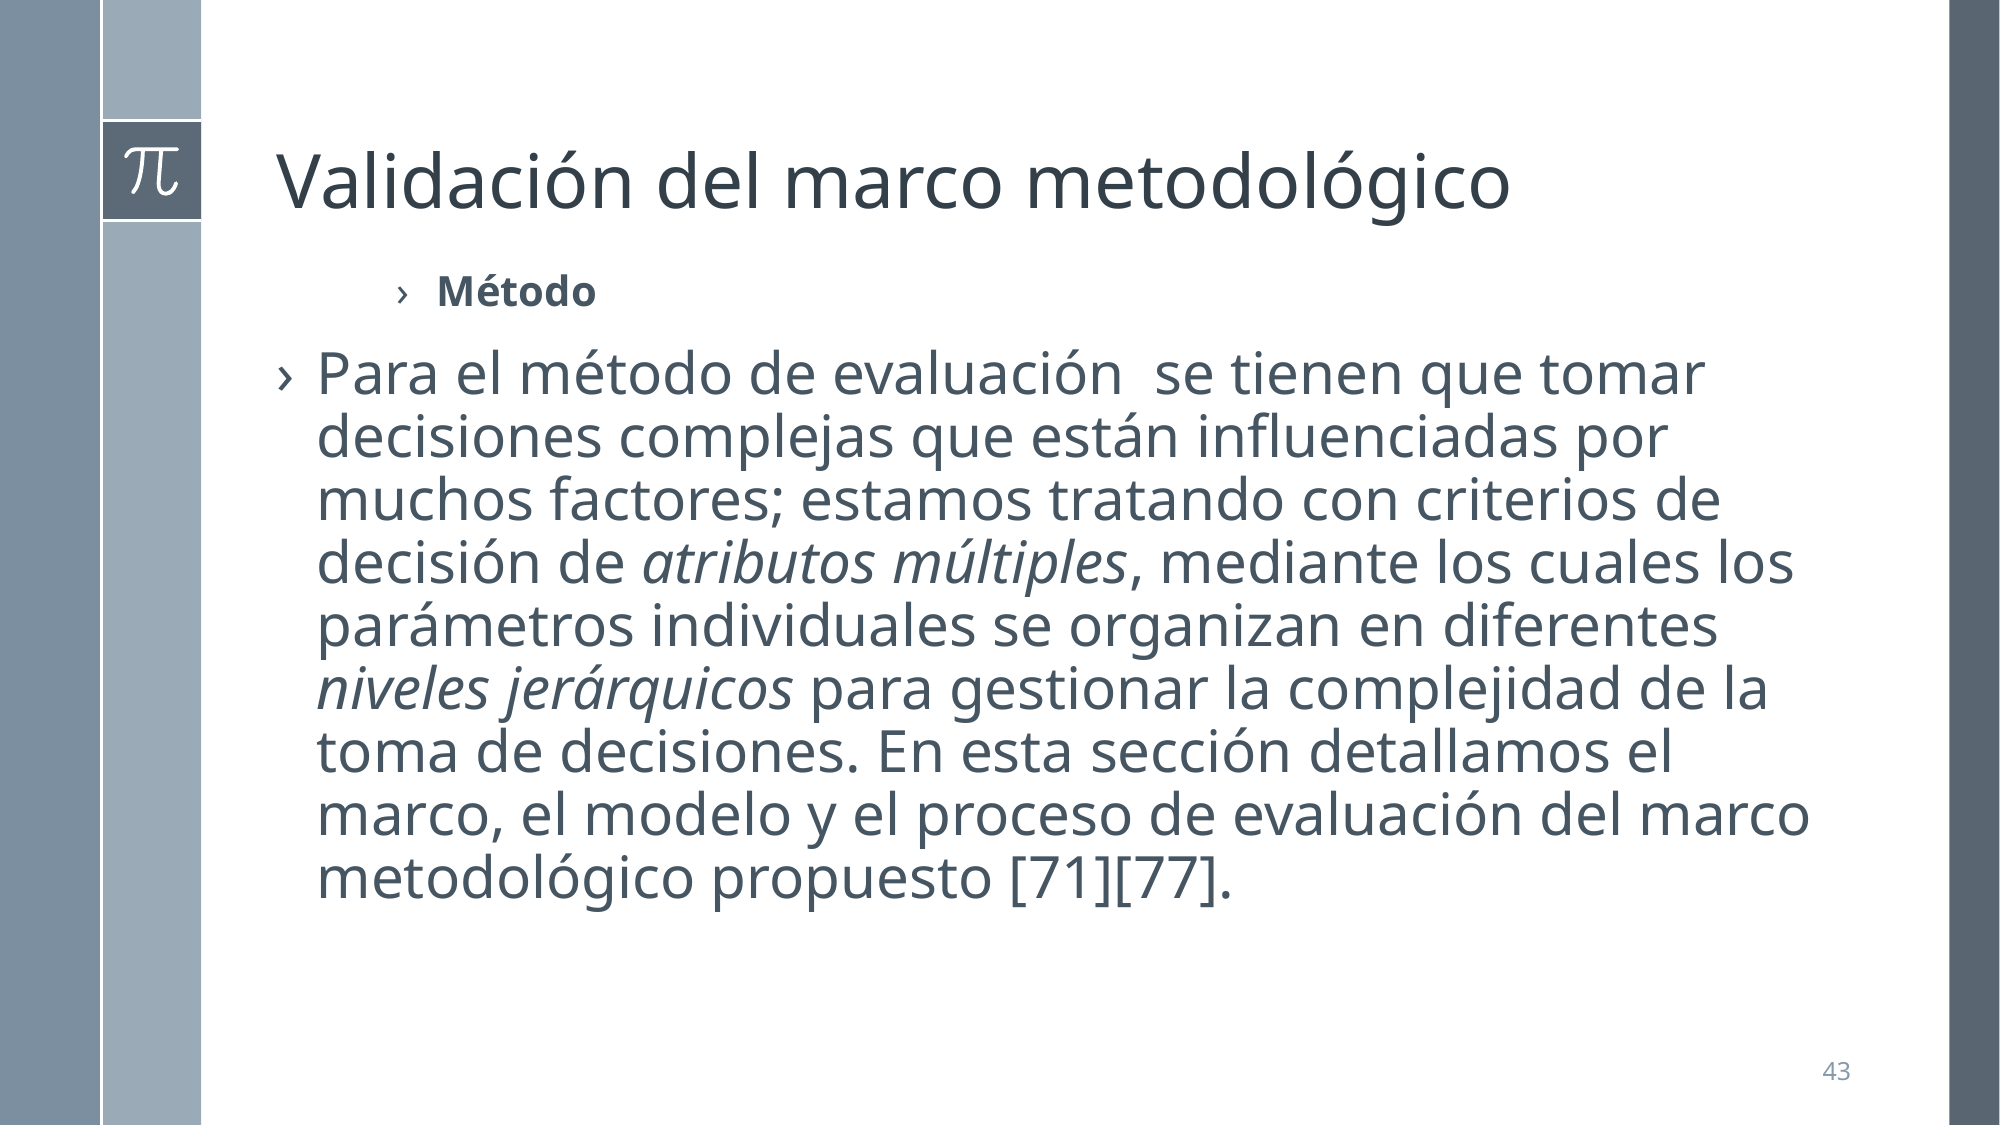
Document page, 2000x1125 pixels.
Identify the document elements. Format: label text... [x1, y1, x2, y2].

slide_number 43 [1766, 1042, 1867, 1103]
title Validación del marco metodológico [261, 29, 1867, 233]
list Método Para el método de evaluación se tienen que tomar decisiones complejas que están influenciadas por muchos factores; estamos tratando con criterios de decisión de atributos múltiples, mediante los cuales los parámetros individuales se organizan en diferentes niveles jerárquicos para gestionar la complejidad de la toma de decisiones. En esta sección detallamos el marco, el modelo y el proceso de evaluación del marco metodológico propuesto [71][77]. [261, 262, 1867, 1013]
